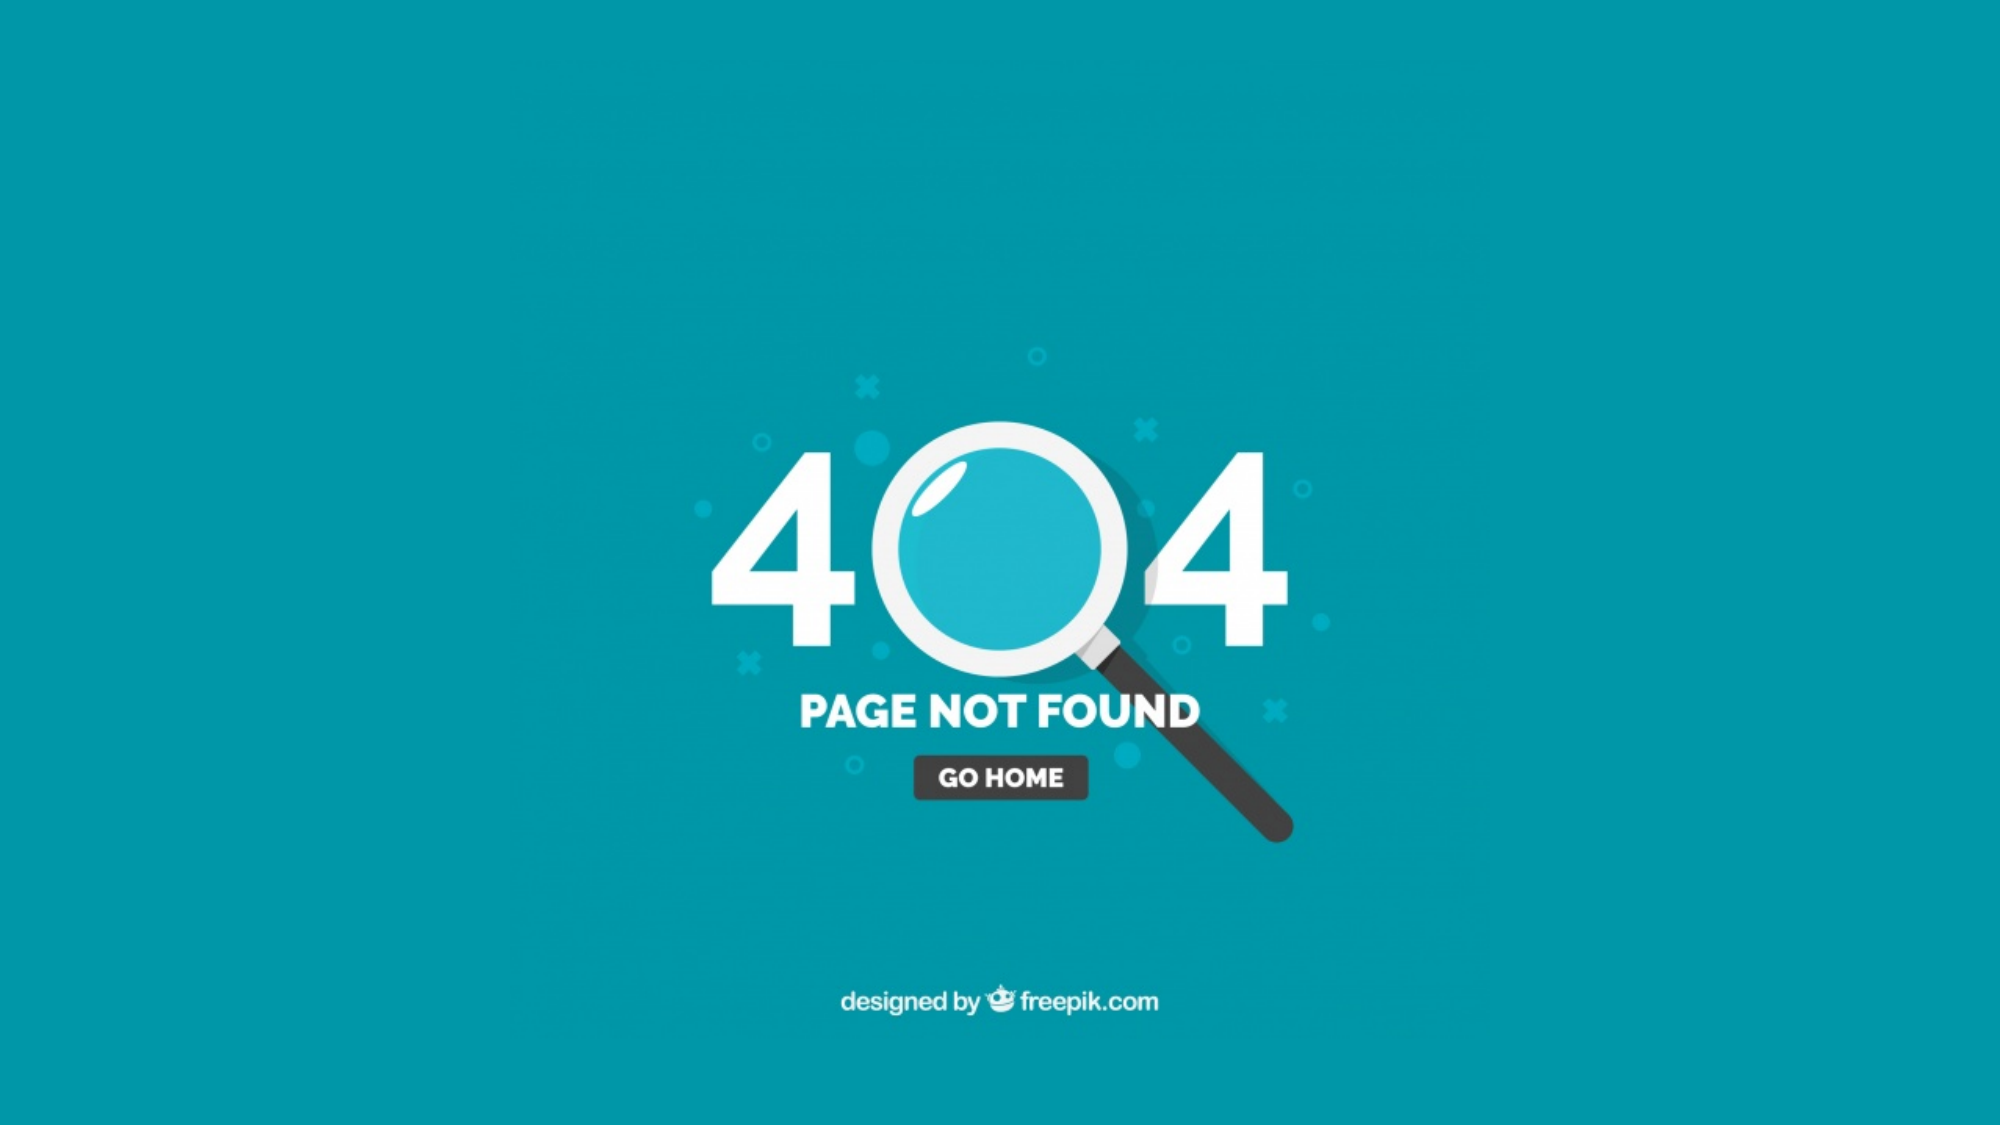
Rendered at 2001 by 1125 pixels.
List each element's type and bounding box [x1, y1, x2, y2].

picture [510, 60, 1490, 1039]
